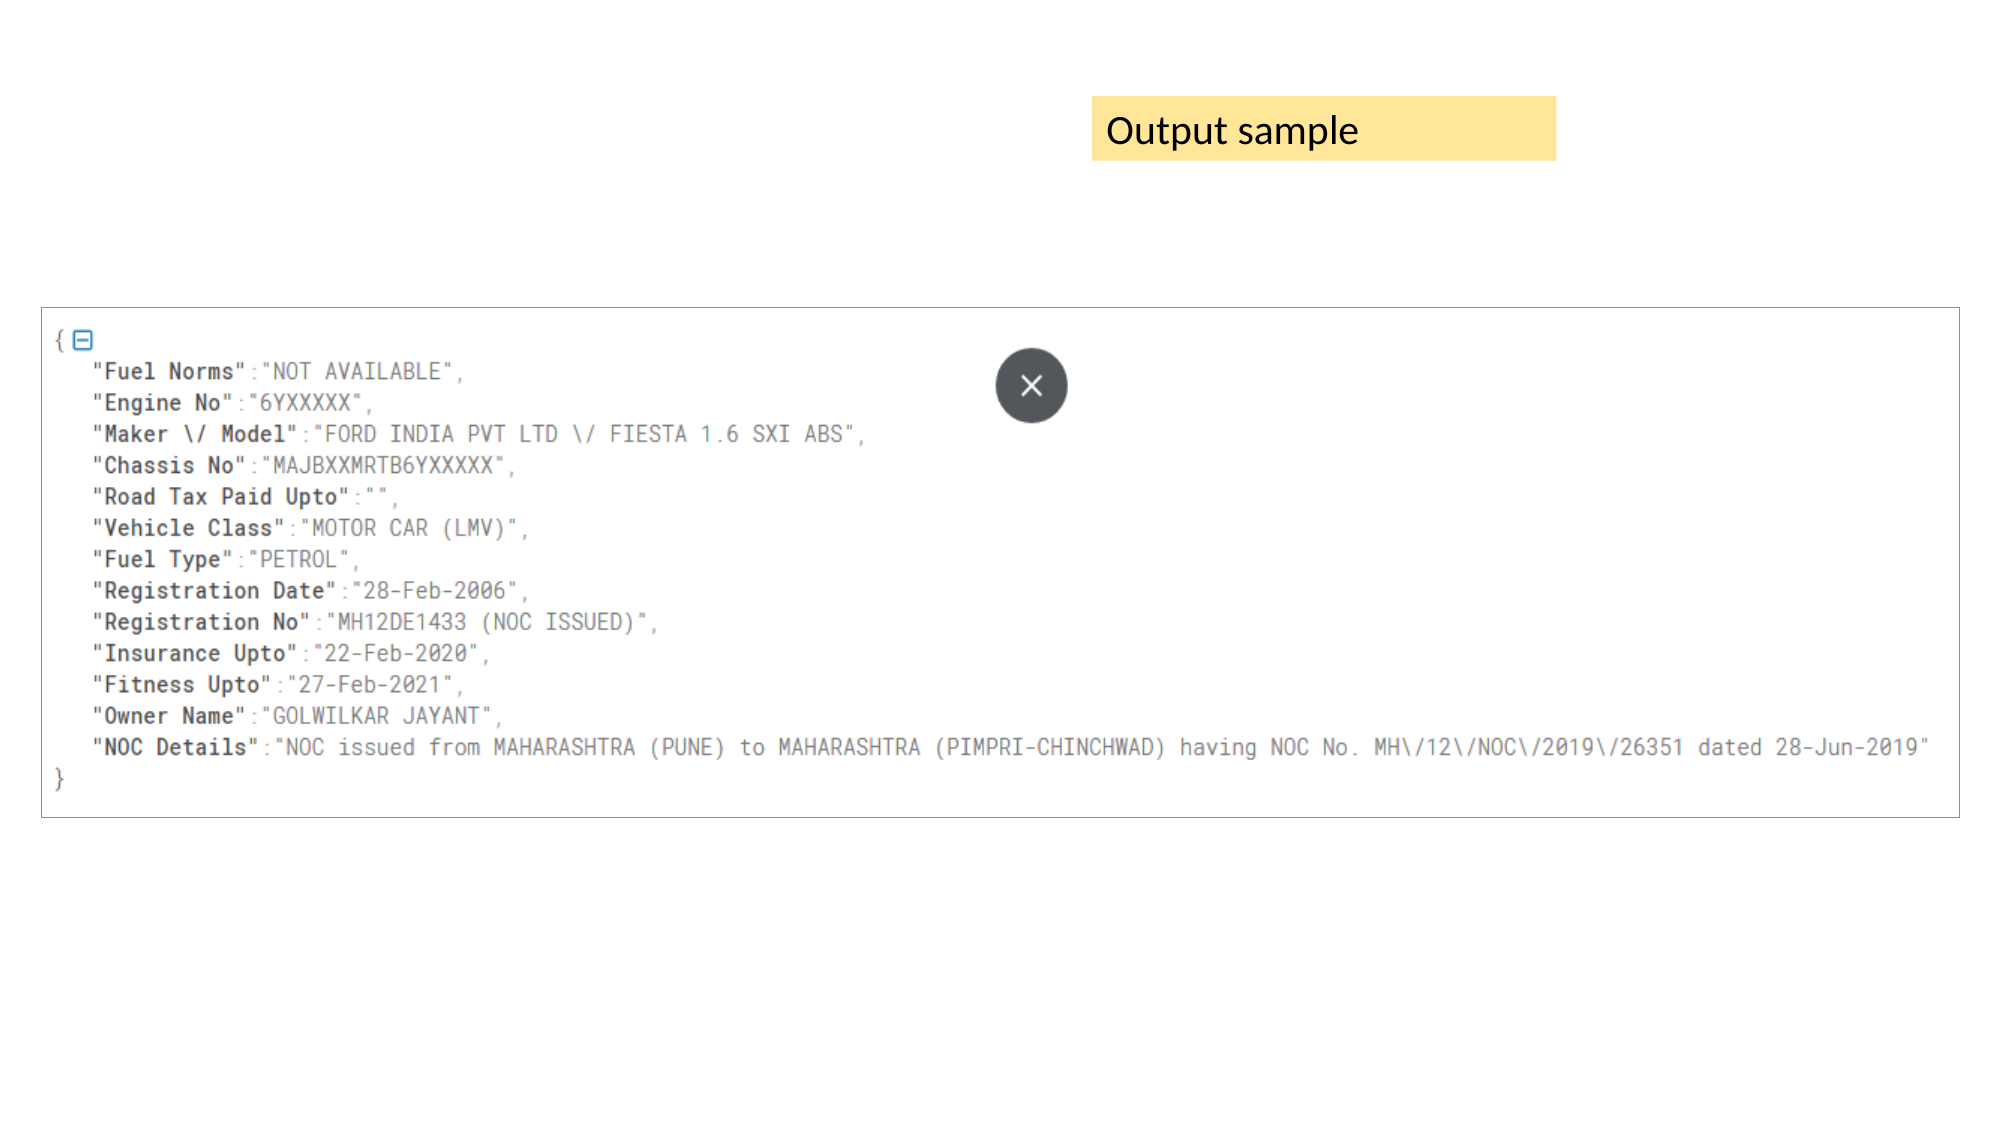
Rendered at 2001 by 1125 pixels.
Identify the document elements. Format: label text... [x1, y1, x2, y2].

picture [41, 306, 1960, 818]
text_box Output sample [1091, 95, 1557, 161]
